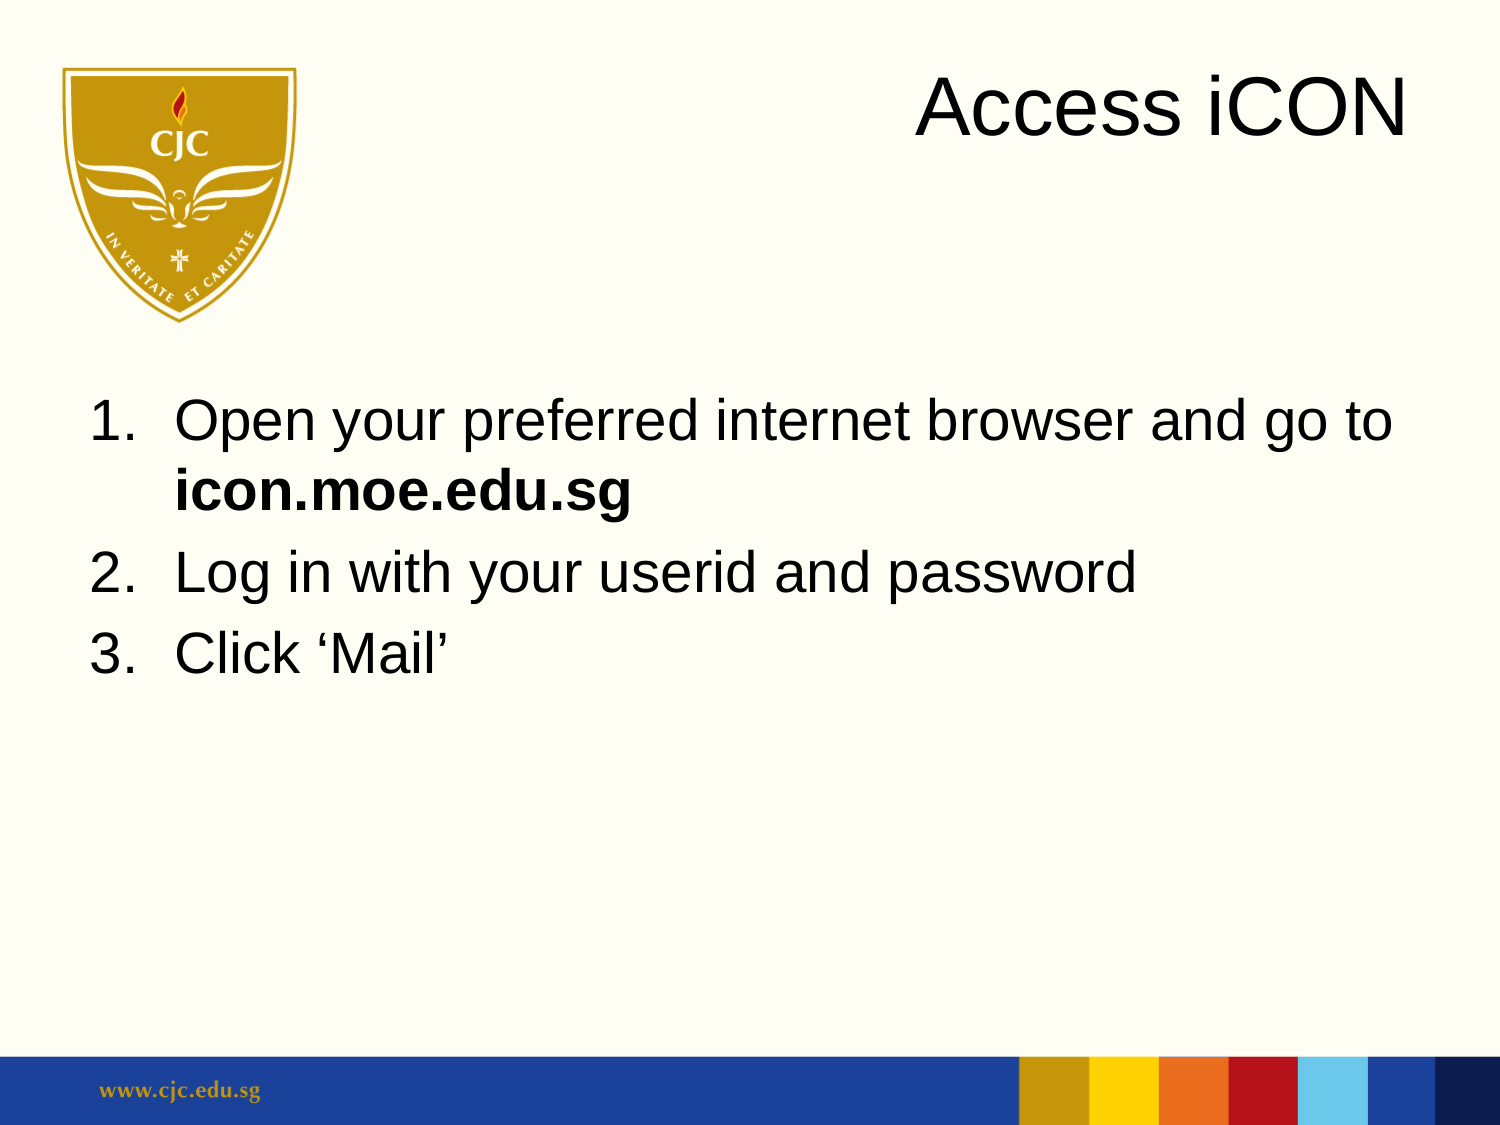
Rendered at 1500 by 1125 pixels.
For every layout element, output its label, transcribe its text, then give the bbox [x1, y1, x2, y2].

title Access iCON [350, 45, 1425, 325]
list Open your preferred internet browser and go to icon.moe.edu.sg Log in with your userid and password Click ‘Mail’ [75, 375, 1425, 1000]
picture [0, 0, 1500, 1125]
